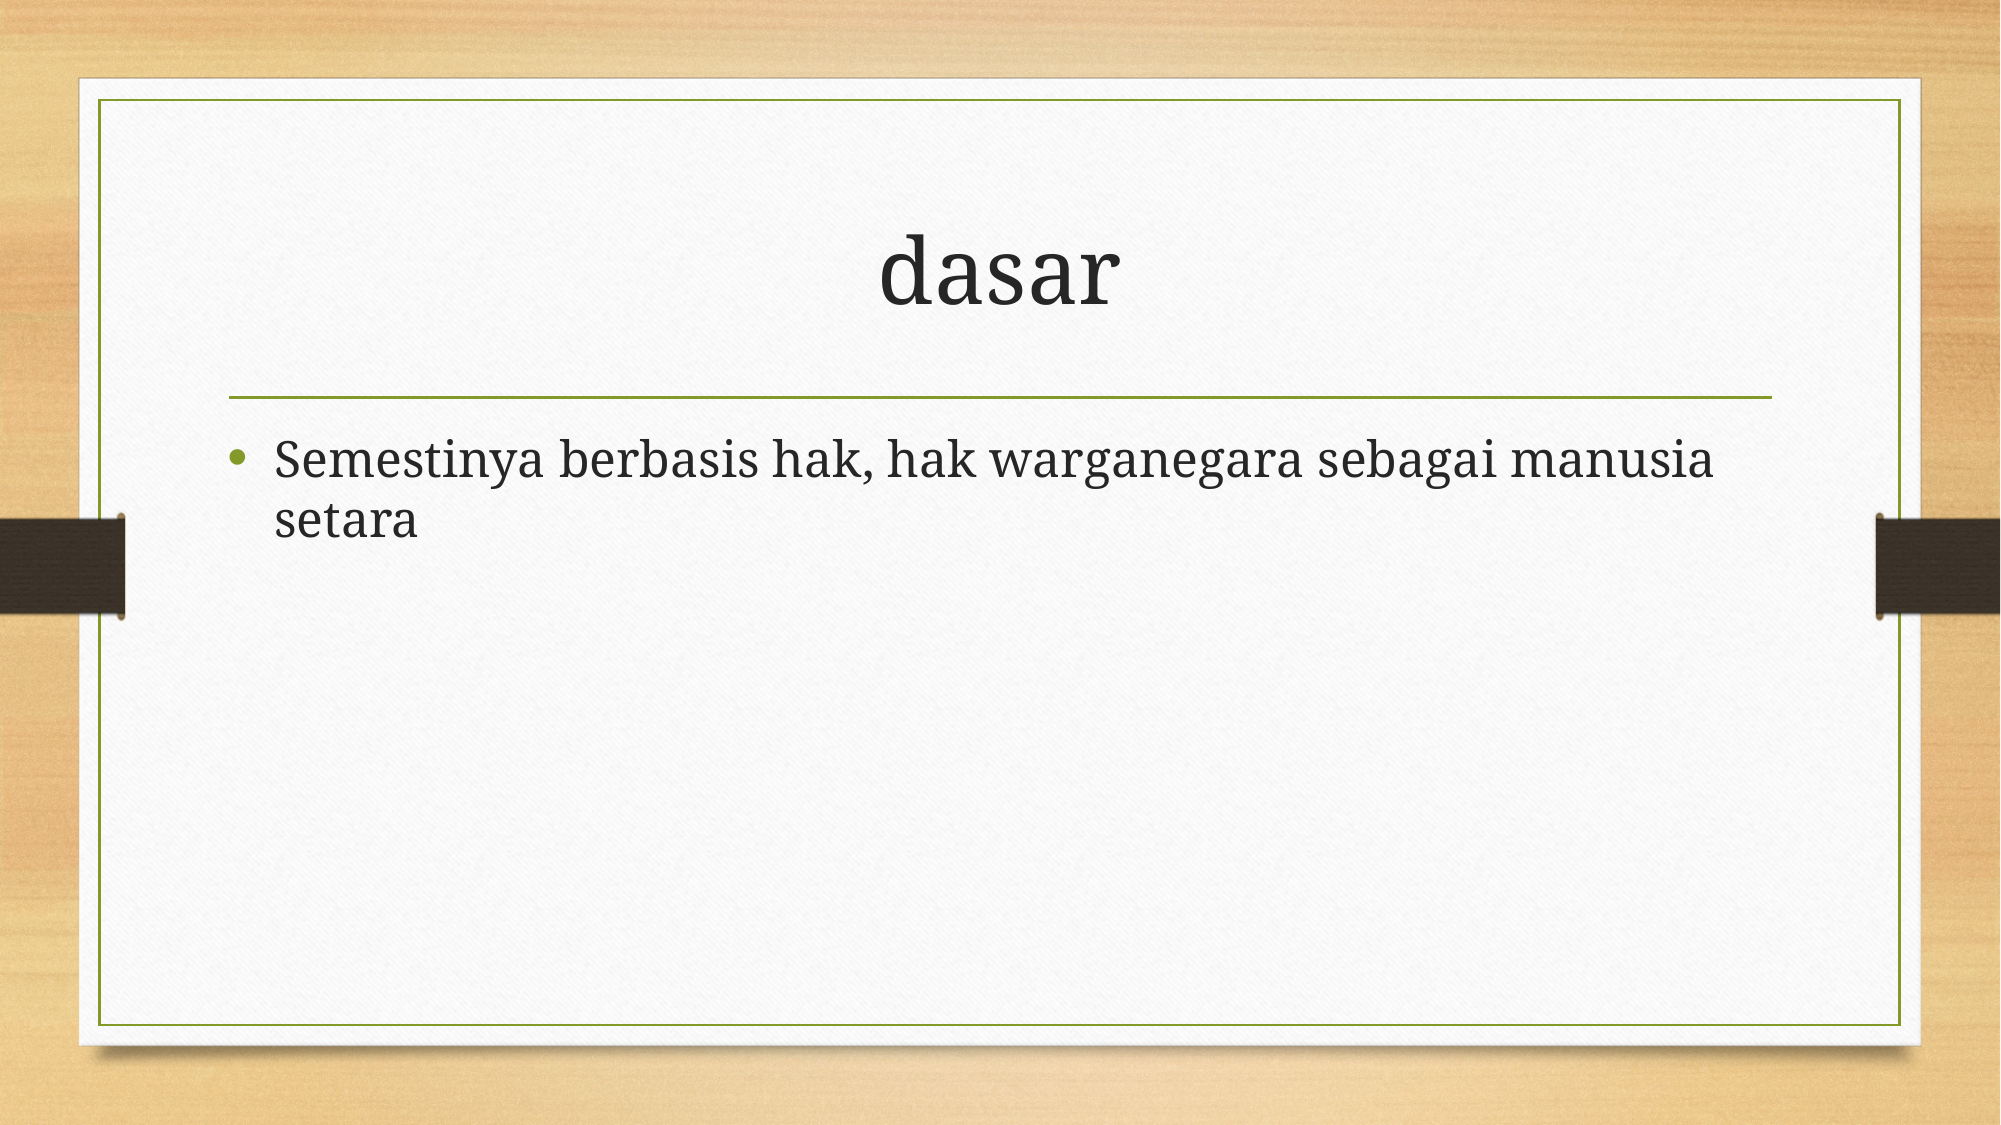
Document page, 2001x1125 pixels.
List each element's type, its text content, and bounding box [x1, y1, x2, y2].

title dasar [212, 161, 1788, 375]
picture [0, 0, 2001, 1125]
list Semestinya berbasis hak, hak warganegara sebagai manusia setara [212, 419, 1788, 964]
